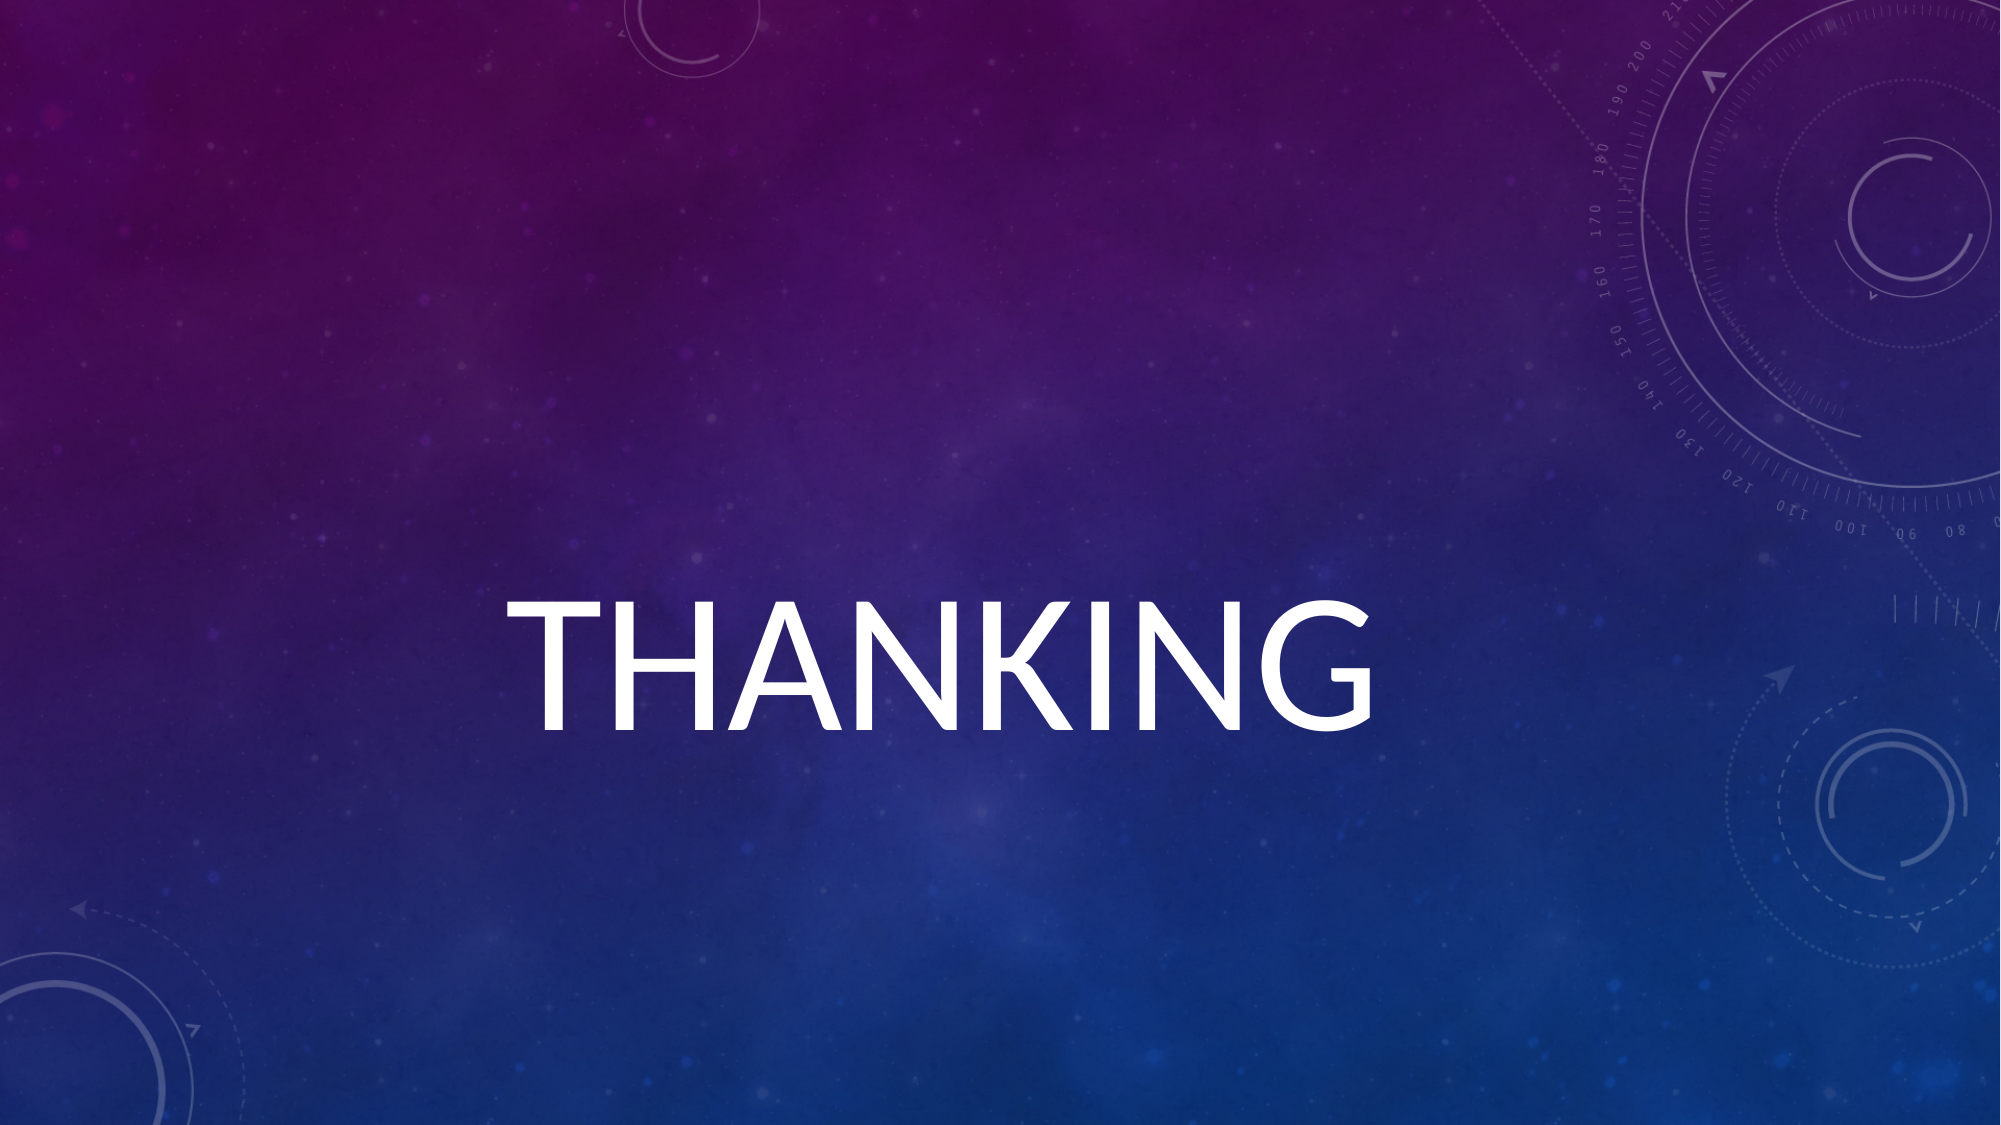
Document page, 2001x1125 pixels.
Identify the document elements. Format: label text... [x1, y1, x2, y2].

picture [0, 0, 2001, 1125]
list THANKING [112, 351, 1775, 950]
